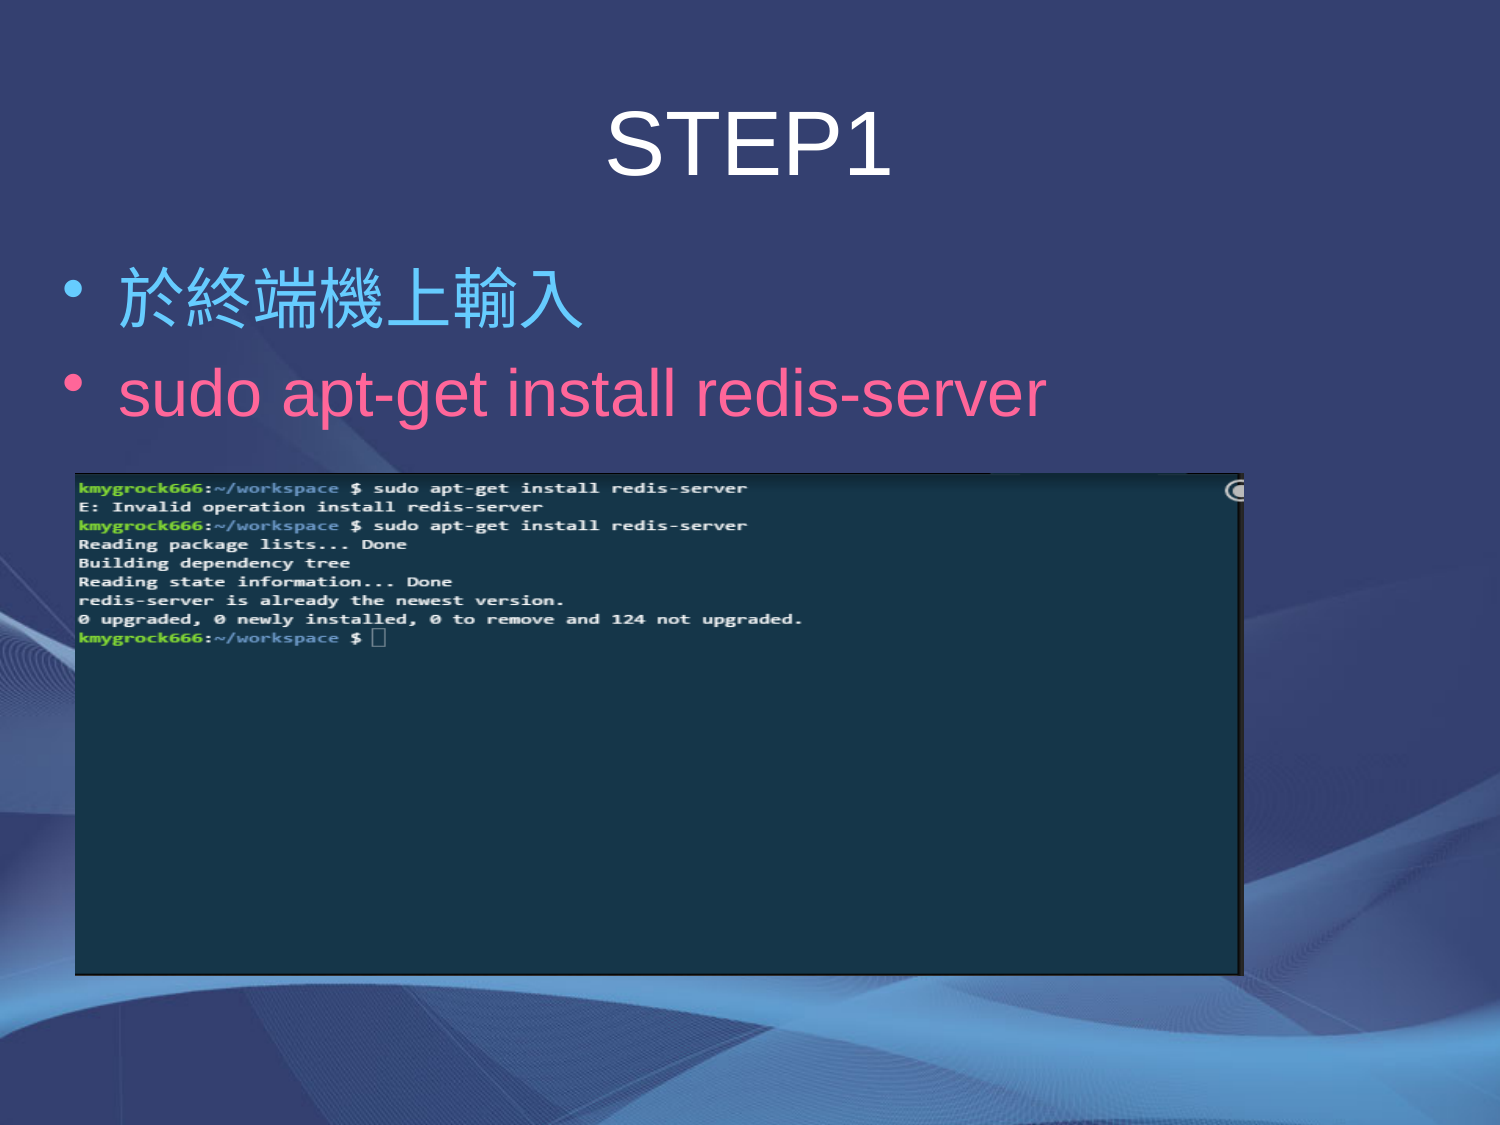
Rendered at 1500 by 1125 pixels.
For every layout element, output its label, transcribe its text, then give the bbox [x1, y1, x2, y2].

picture [0, 0, 1500, 1125]
list 於終端機上輸入 sudo apt-get install redis-server [47, 249, 1398, 461]
title STEP1 [75, 45, 1425, 233]
